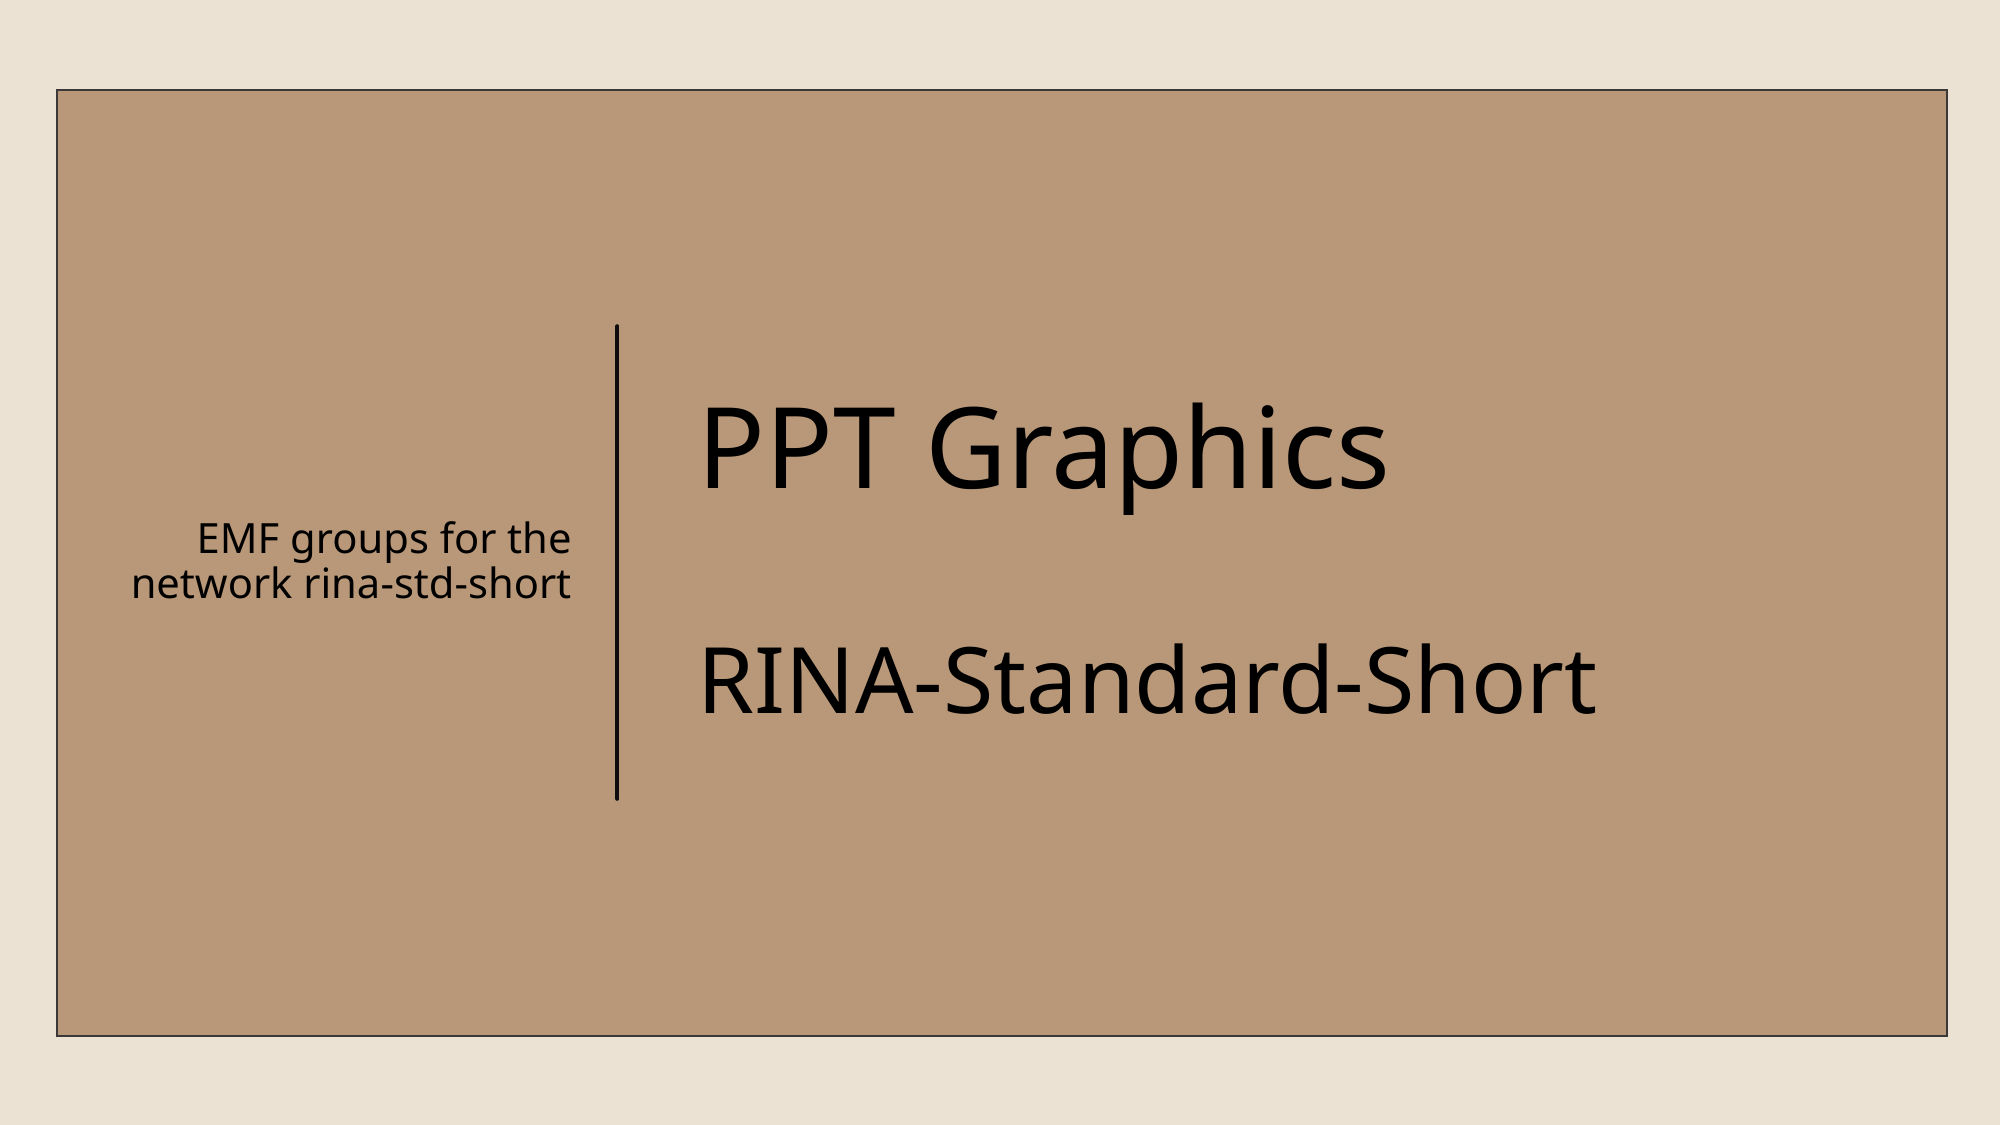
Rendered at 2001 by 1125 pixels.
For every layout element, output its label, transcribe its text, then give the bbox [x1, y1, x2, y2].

title PPT Graphics RINA-Standard-Short [645, 208, 1910, 917]
list EMF groups for the network rina-std-short [90, 208, 587, 917]
